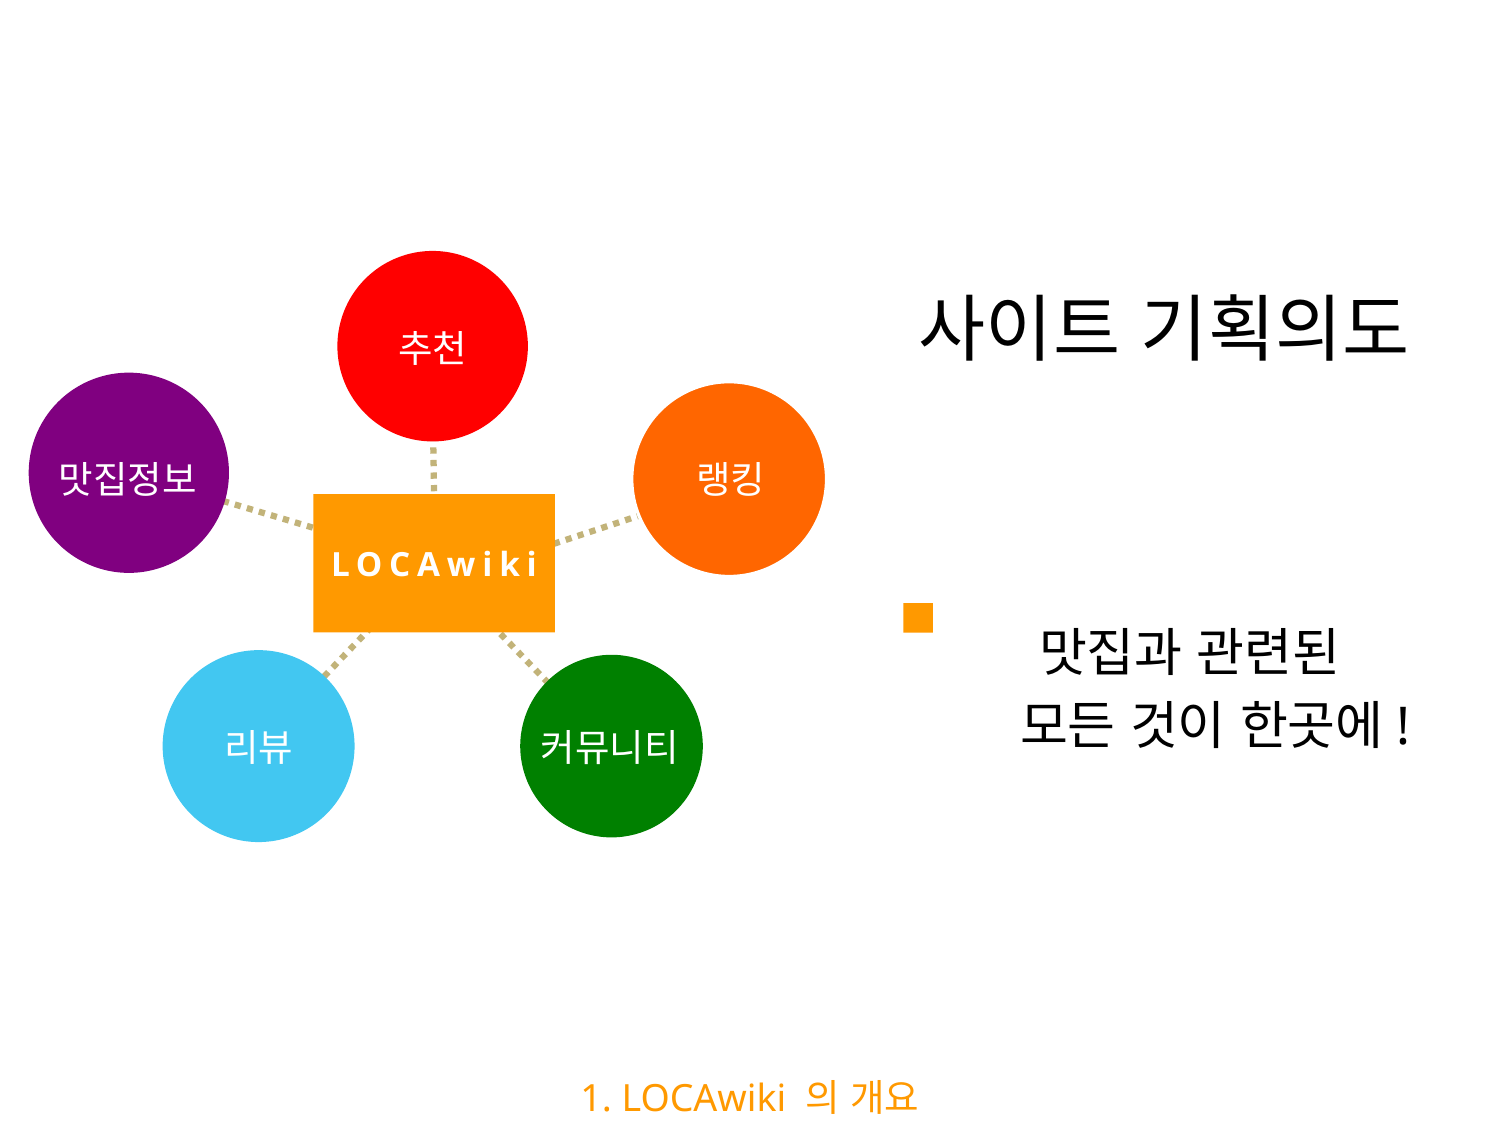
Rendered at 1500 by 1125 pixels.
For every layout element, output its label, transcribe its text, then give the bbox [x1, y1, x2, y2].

text_box [343, 385, 522, 430]
text_box 랭킹 [630, 440, 831, 516]
text_box 추천 [336, 309, 529, 385]
text_box [619, 653, 697, 708]
text_box 맛집정보 [26, 440, 230, 516]
text_box [902, 602, 935, 634]
text_box [32, 371, 226, 440]
text_box [168, 649, 247, 708]
text_box [36, 516, 201, 575]
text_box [252, 567, 424, 743]
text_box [428, 565, 613, 744]
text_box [494, 478, 751, 564]
title 사이트 기획의도 [75, 232, 1425, 421]
text_box 커뮤니티 [508, 708, 711, 784]
text_box [526, 784, 697, 839]
text_box [343, 249, 523, 309]
text_box 1. LOCAwiki 의 개요 [484, 1066, 1016, 1125]
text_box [371, 431, 495, 435]
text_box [127, 472, 338, 536]
text_box [701, 516, 821, 579]
list 맛집과 관련된 모든 것이 한곳에! [75, 539, 1425, 880]
text_box 리뷰 [157, 708, 360, 784]
text_box [638, 380, 820, 440]
text_box [168, 784, 349, 844]
text_box LOCAwiki [312, 493, 488, 565]
